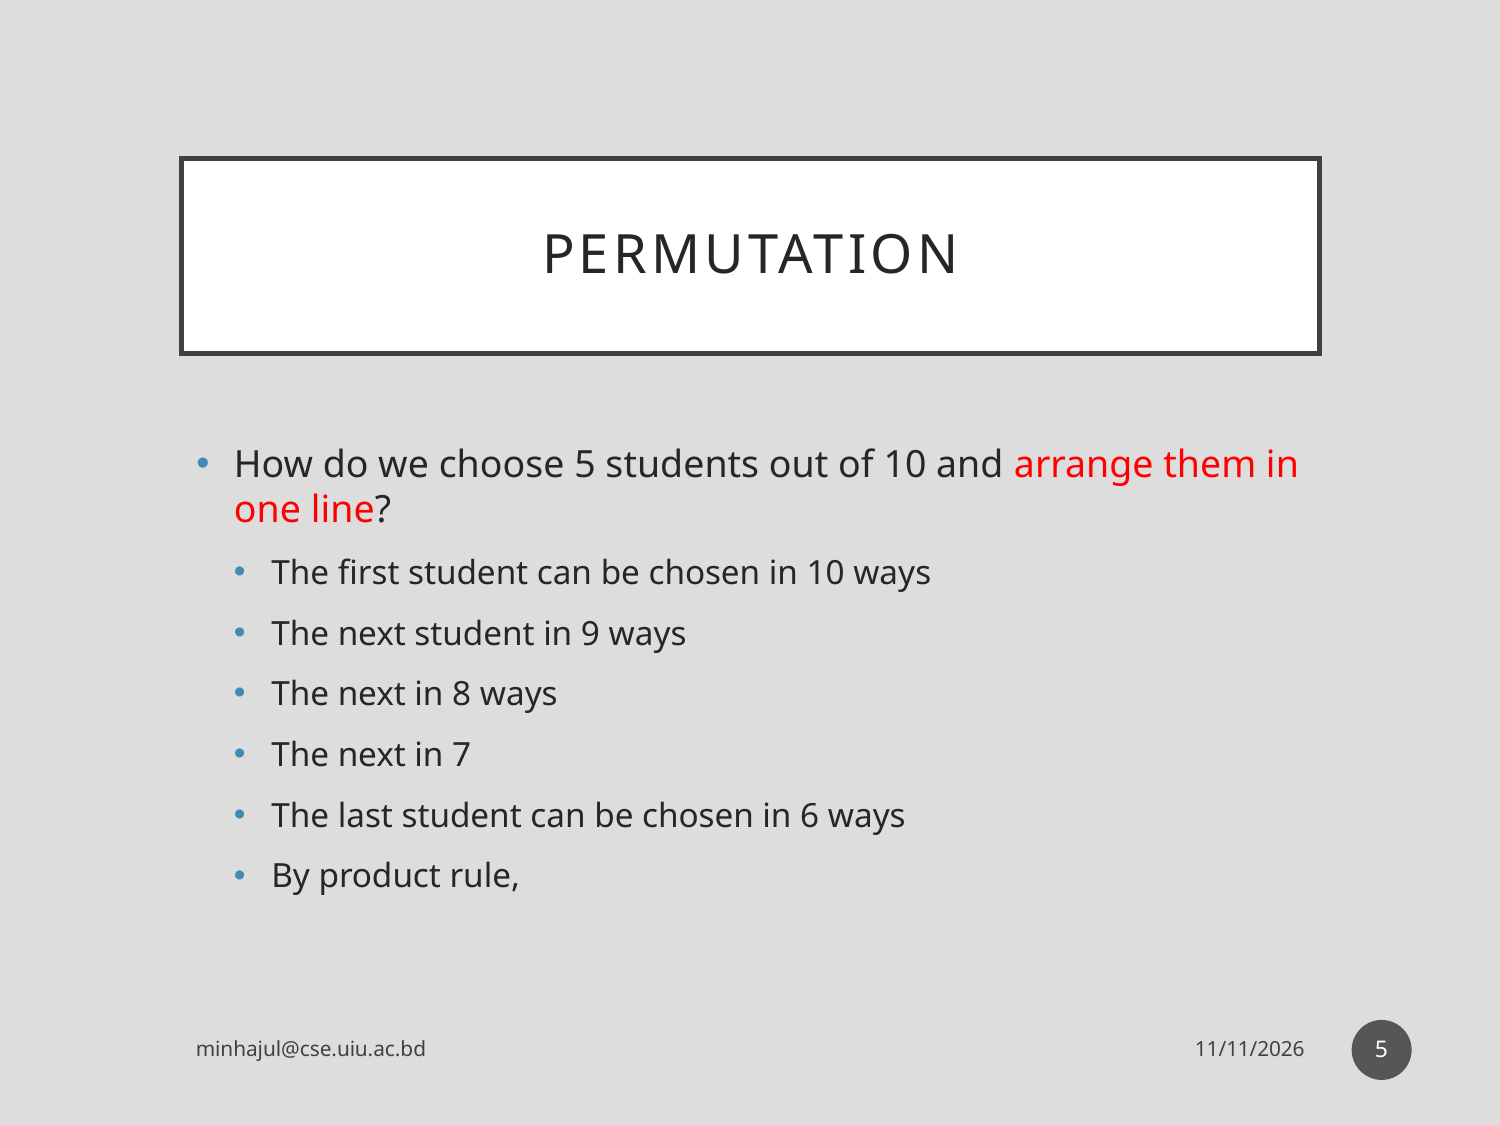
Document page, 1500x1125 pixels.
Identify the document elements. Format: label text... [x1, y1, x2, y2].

slide_number 5 [1351, 1019, 1412, 1080]
title Permutation [179, 156, 1322, 356]
footer minhajul@cse.uiu.ac.bd [180, 1023, 929, 1076]
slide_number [980, 1023, 1320, 1077]
